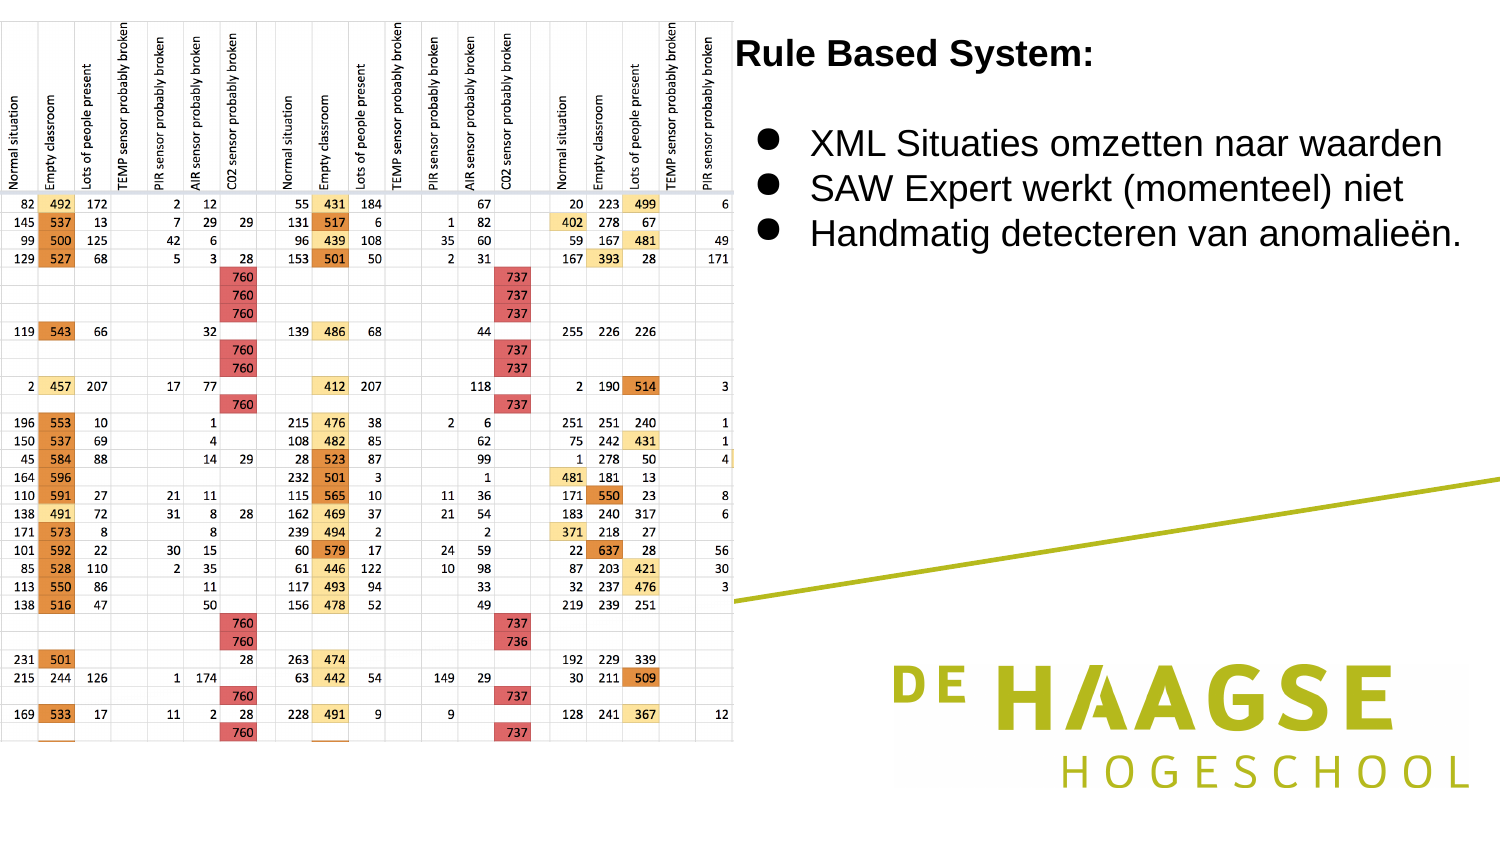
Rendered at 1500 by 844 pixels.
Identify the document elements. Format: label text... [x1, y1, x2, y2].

picture [894, 664, 1469, 788]
text_box Rule Based System: XML Situaties omzetten naar waarden SAW Expert werkt (momenteel) niet Handmatig detecteren van anomalieën. [719, 14, 1487, 401]
picture [0, 20, 734, 742]
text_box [738, 478, 1500, 719]
